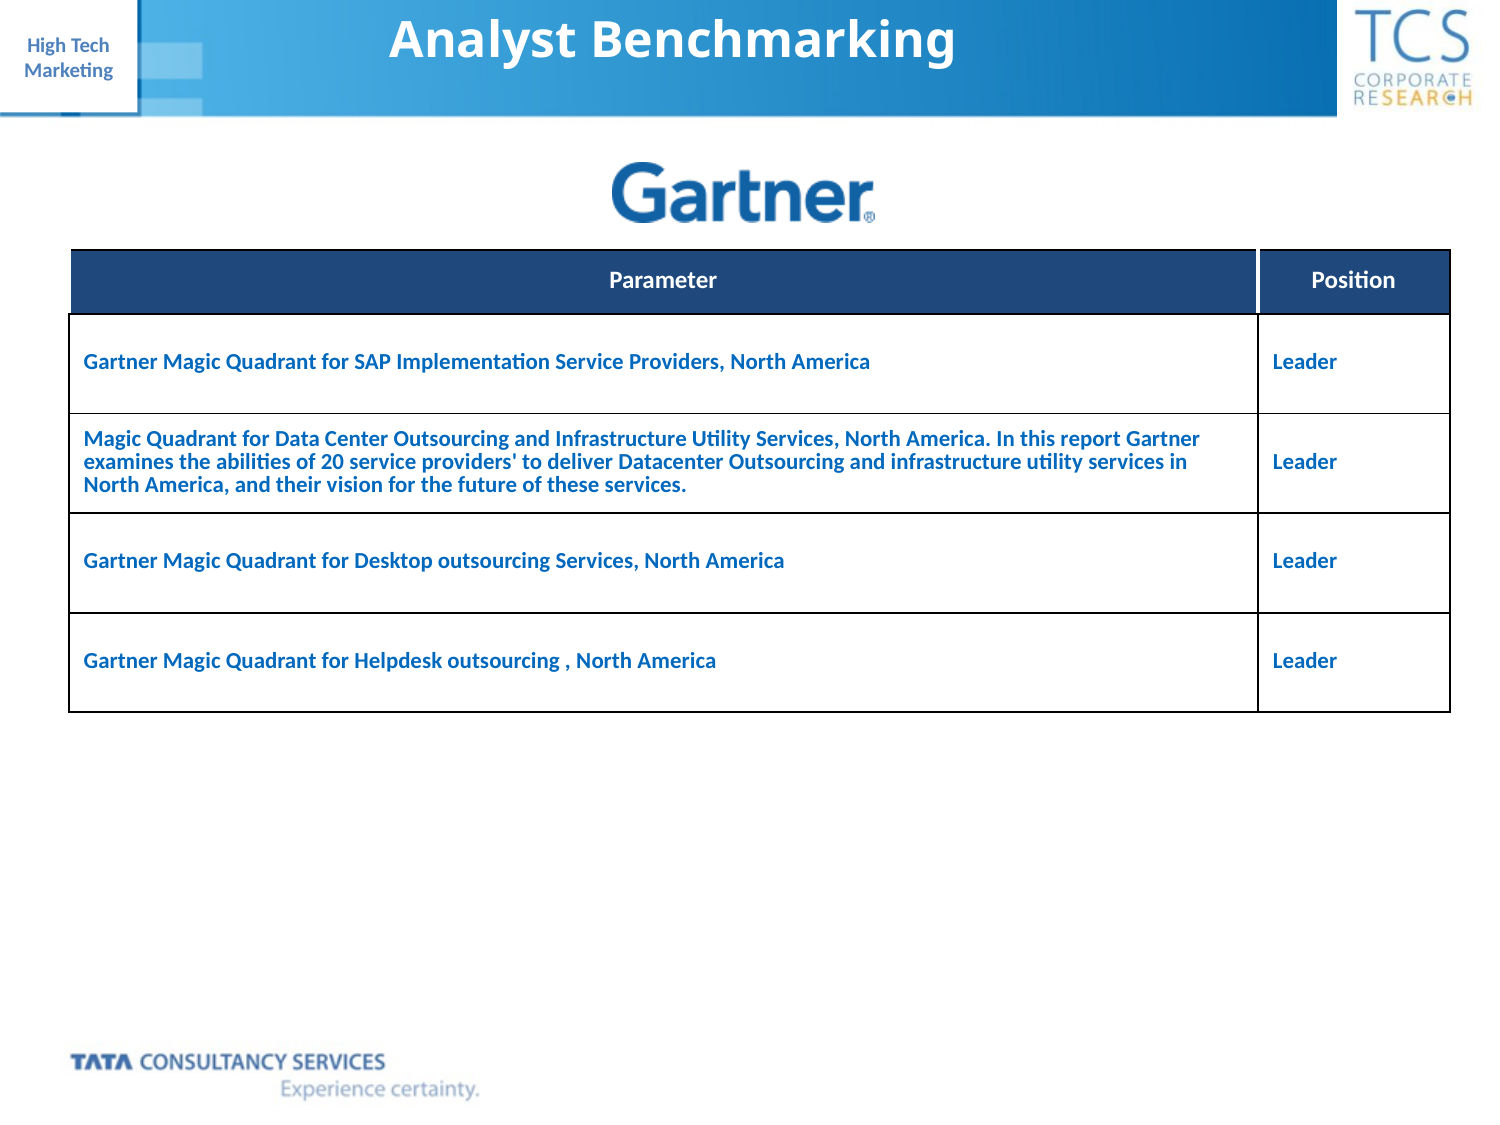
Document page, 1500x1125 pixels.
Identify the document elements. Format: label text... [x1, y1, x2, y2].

table_cell Leader [1259, 315, 1449, 413]
table_cell Leader [1259, 614, 1449, 711]
table_header Parameter [71, 251, 1256, 313]
table_cell Magic Quadrant for Data Center Outsourcing and Infrastructure Utility Services, North America. In this report Gartner examines the abilities of 20 service providers' to deliver Datacenter Outsourcing and infrastructure utility services in North America, and their vision for the future of these services. [70, 414, 1257, 512]
table_header Position [1260, 251, 1449, 313]
table_cell Gartner Magic Quadrant for Helpdesk outsourcing , North America [70, 614, 1257, 711]
table_cell Gartner Magic Quadrant for Desktop outsourcing Services, North America [70, 514, 1257, 612]
table_cell Gartner Magic Quadrant for SAP Implementation Service Providers, North America [70, 315, 1257, 413]
table_cell Leader [1259, 514, 1449, 612]
table_cell Leader [1259, 414, 1449, 512]
text_box Analyst Benchmarking [375, 0, 1500, 79]
picture [0, 0, 1500, 1124]
